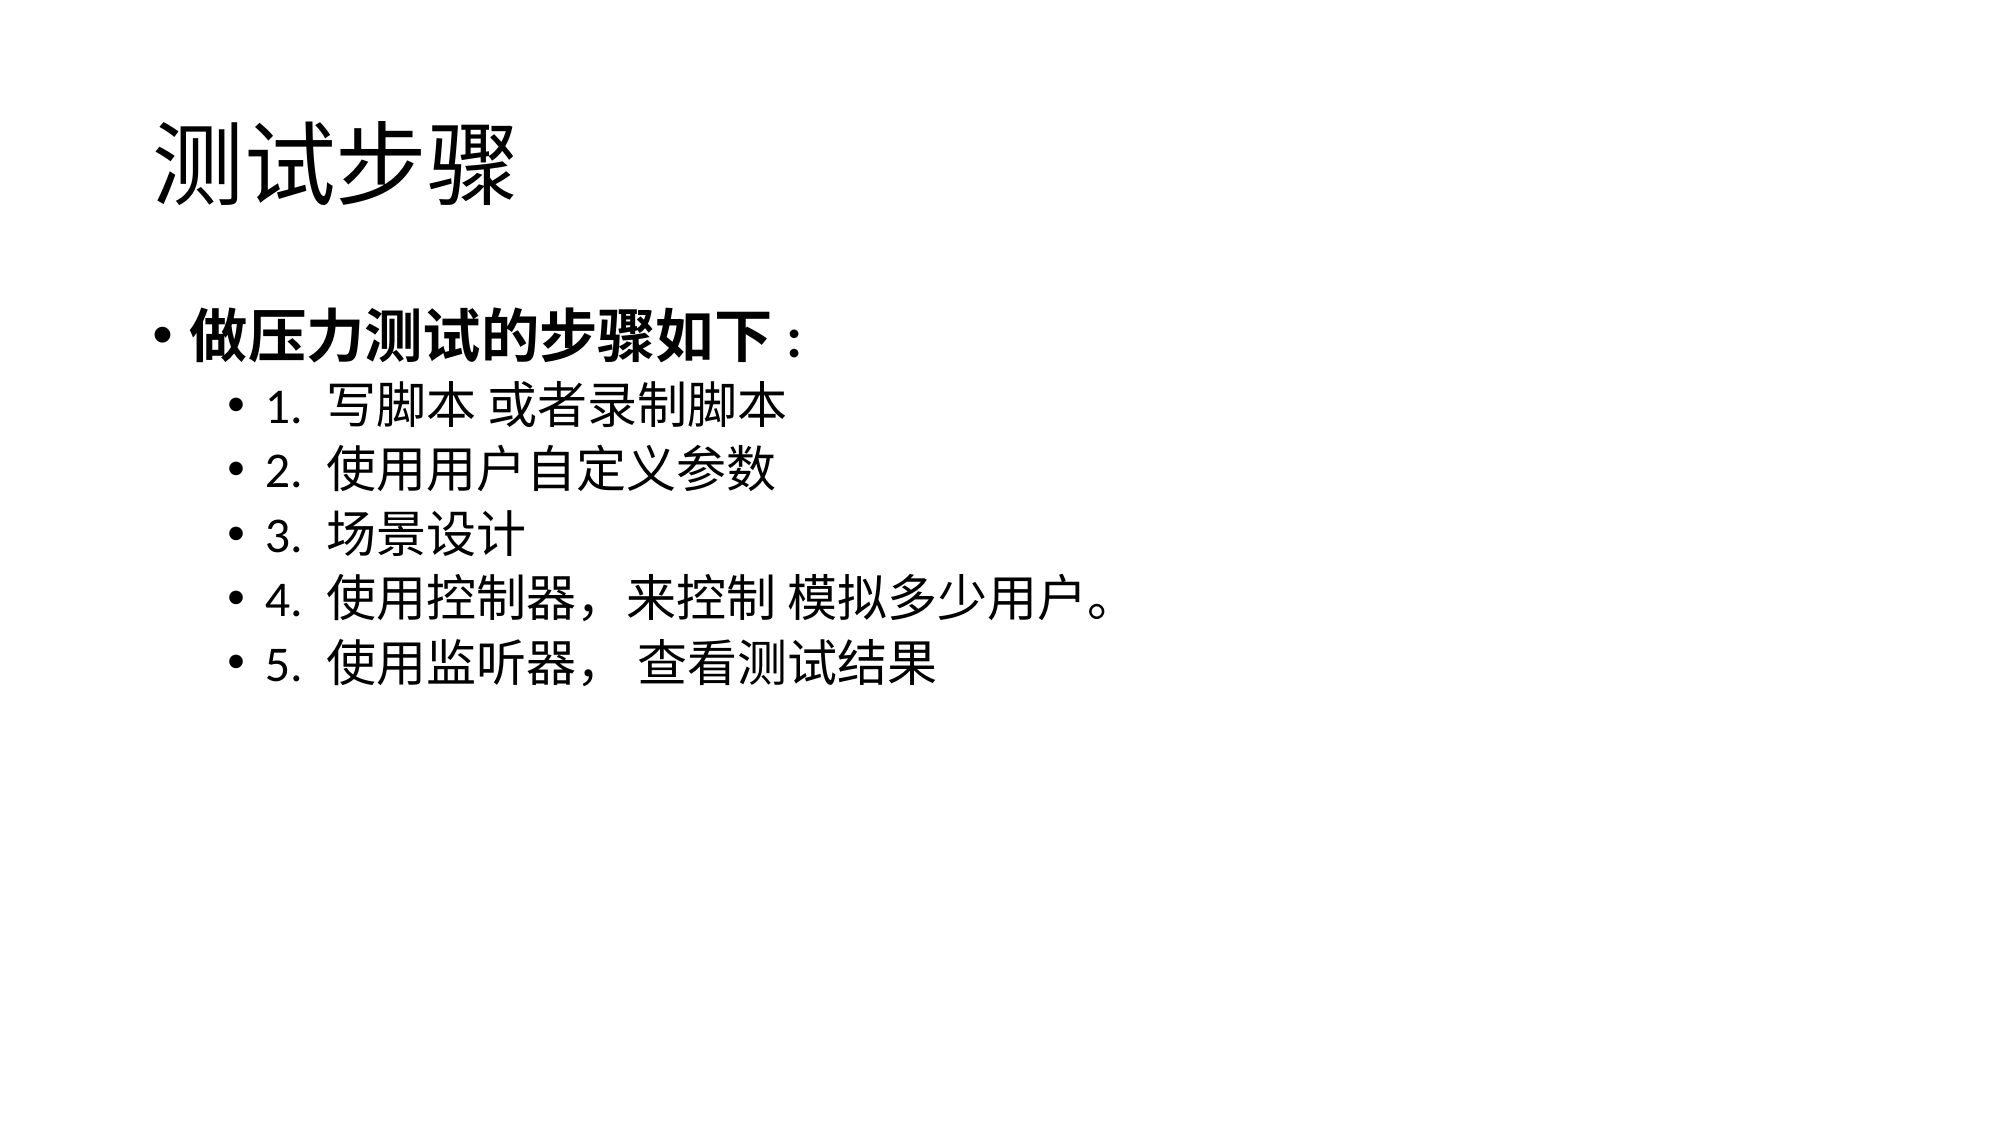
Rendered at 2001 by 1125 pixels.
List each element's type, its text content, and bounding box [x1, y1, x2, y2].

title 测试步骤 [137, 59, 1863, 278]
list 做压力测试的步骤如下: 1. 写脚本 或者录制脚本 2. 使用用户自定义参数 3. 场景设计 4. 使用控制器，来控制 模拟多少用户。 5. 使用监听器， 查看测试结果 [137, 299, 1863, 1014]
